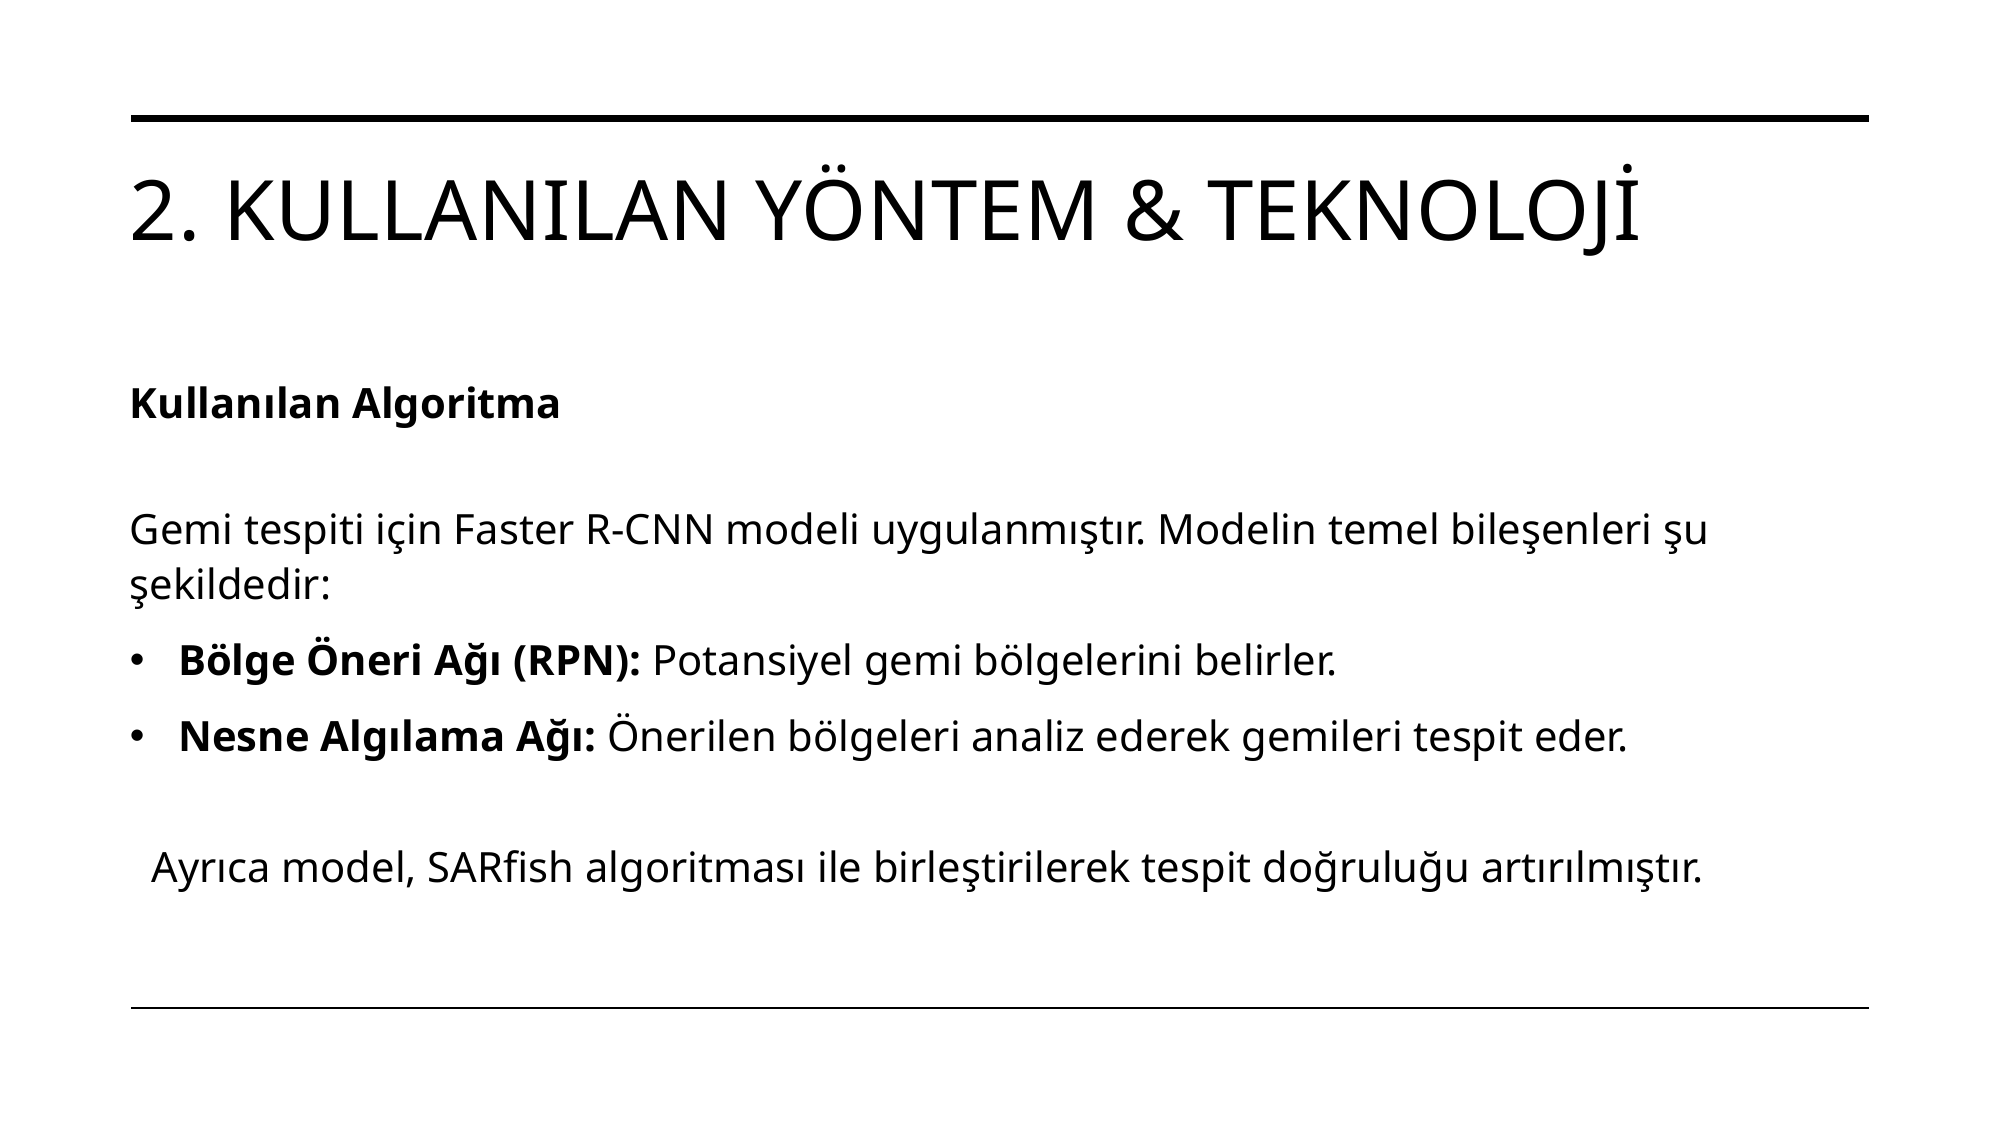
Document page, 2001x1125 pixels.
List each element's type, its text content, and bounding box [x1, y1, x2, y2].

title 2. Kullanılan yöntem & teknoloji [114, 149, 1869, 364]
list Kullanılan Algoritma Gemi tespiti için Faster R-CNN modeli uygulanmıştır. Modelin temel bileşenleri şu şekildedir: Bölge Öneri Ağı (RPN): Potansiyel gemi bölgelerini belirler. Nesne Algılama Ağı: Önerilen bölgeleri analiz ederek gemileri tespit eder. Ayrıca model, SARfish algoritması ile birleştirilerek tespit doğruluğu artırılmıştır. [114, 364, 1869, 978]
